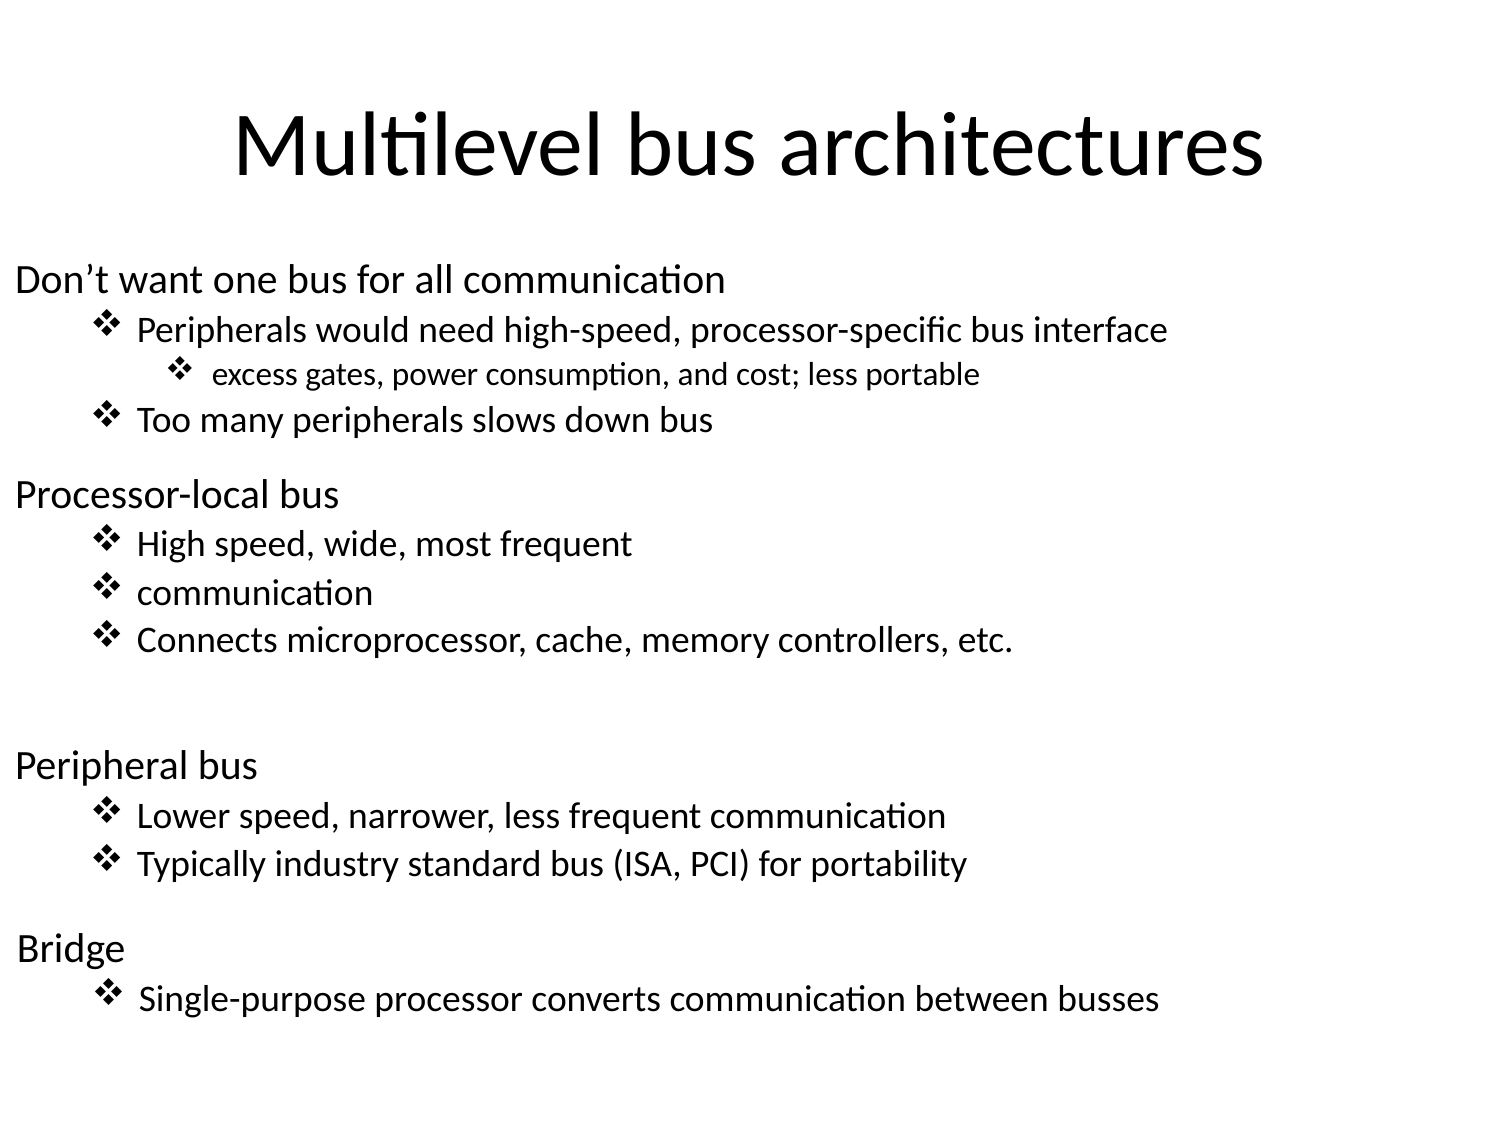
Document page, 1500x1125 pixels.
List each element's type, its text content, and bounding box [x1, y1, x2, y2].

list Processor-local bus High speed, wide, most frequent communication Connects microprocessor, cache, memory controllers, etc. Peripheral bus Lower speed, narrower, less frequent communication Typically industry standard bus (ISA, PCI) for portability [0, 465, 1500, 1125]
title Multilevel bus architectures [75, 45, 1425, 233]
text_box Bridge Single-purpose processor converts communication between busses [1, 918, 1392, 1057]
text_box Don’t want one bus for all communication Peripherals would need high-speed, processor-specific bus interface excess gates, power consumption, and cost; less portable Too many peripherals slows down bus [0, 249, 1500, 465]
